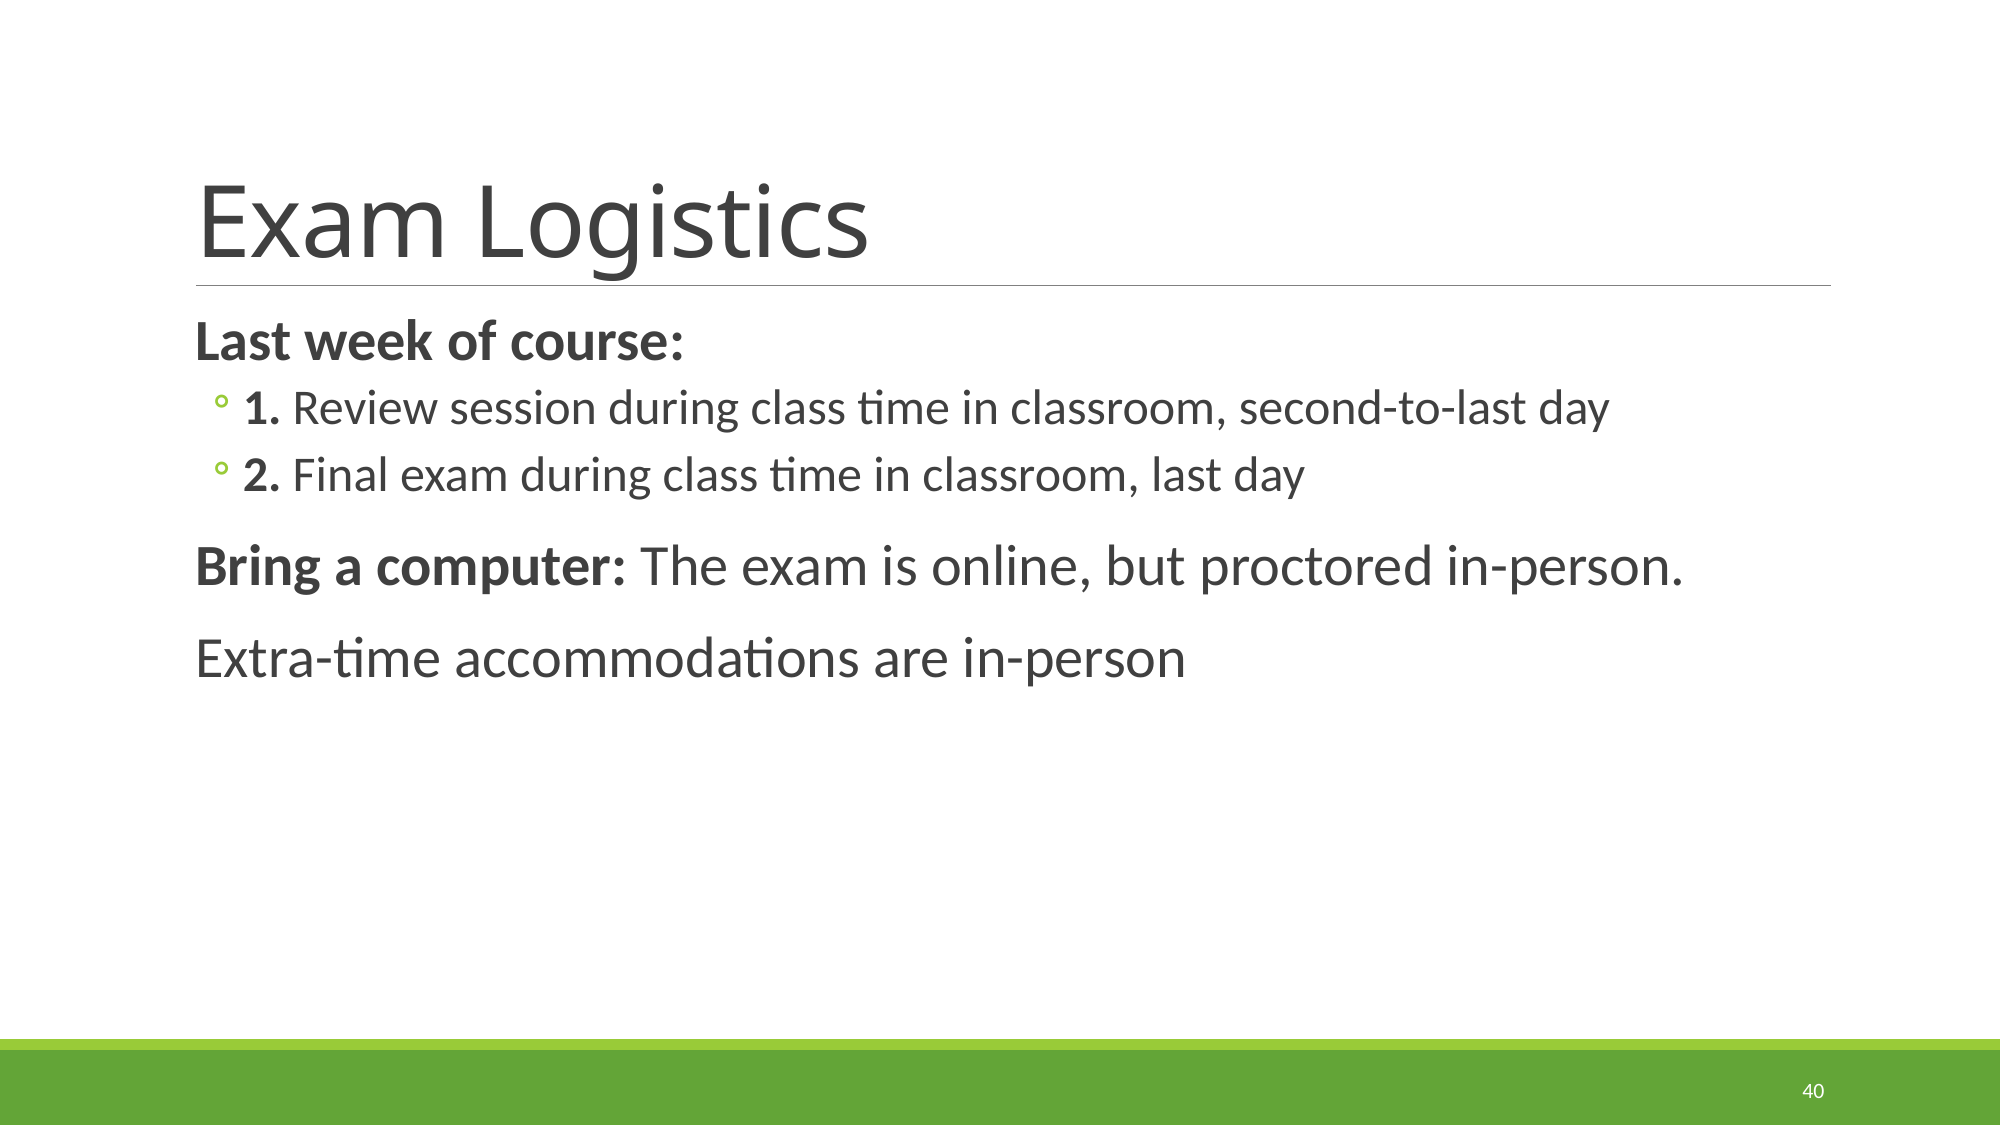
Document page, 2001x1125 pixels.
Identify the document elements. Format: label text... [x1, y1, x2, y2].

title Exam Logistics [180, 47, 1830, 285]
list Last week of course: 1. Review session during class time in classroom, second-to-last day 2. Final exam during class time in classroom, last day Bring a computer: The exam is online, but proctored in-person. Extra-time accommodations are in-person [180, 302, 1830, 963]
slide_number 40 [1624, 1059, 1840, 1120]
